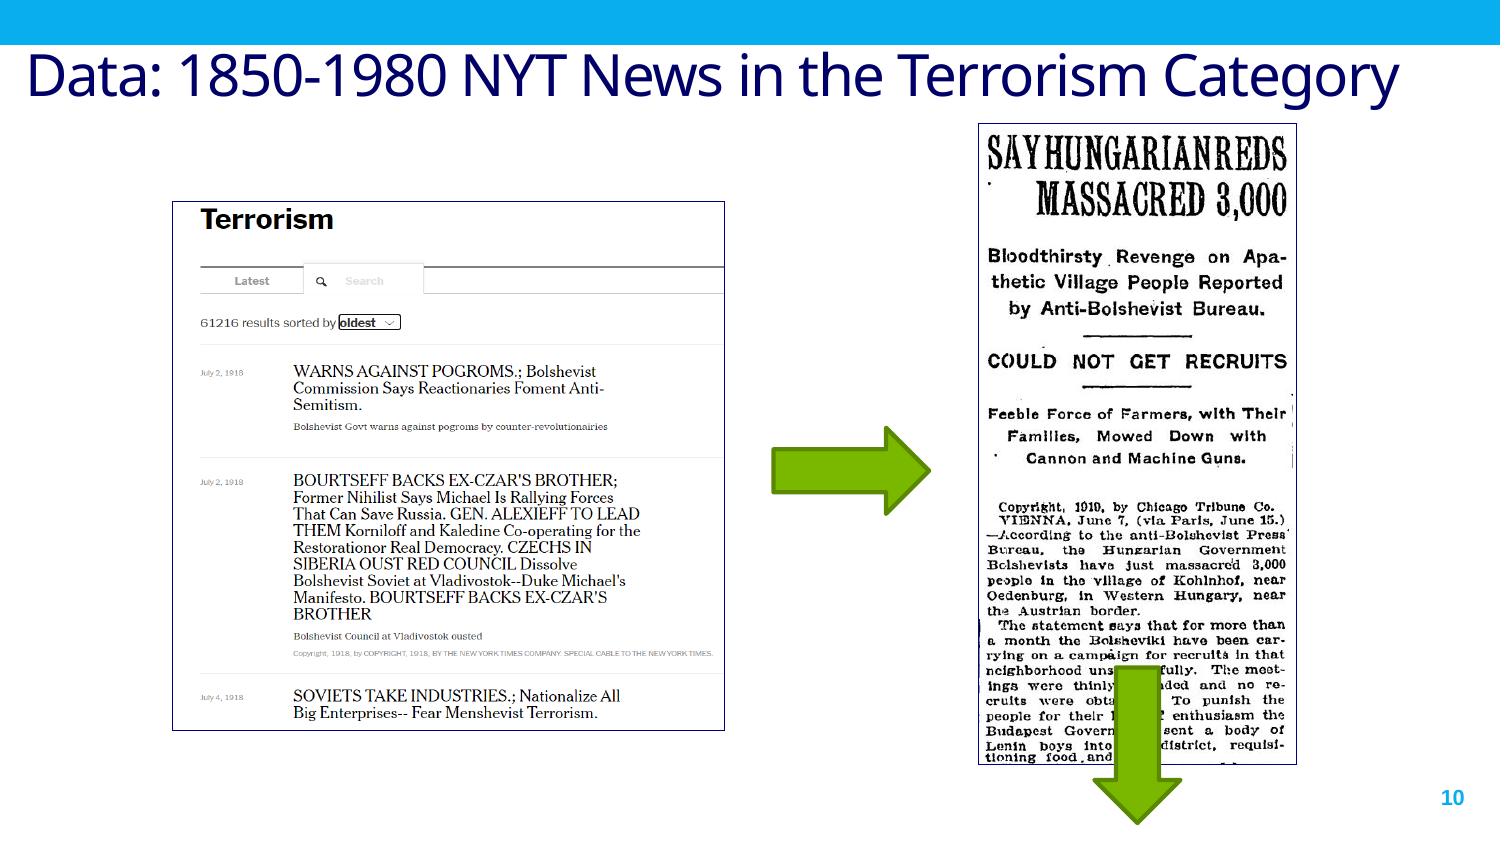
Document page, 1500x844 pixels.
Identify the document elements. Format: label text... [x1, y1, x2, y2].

picture [978, 123, 1297, 766]
text_box [1092, 772, 1183, 826]
text_box [771, 425, 932, 516]
title Data: 1850-1980 NYT News in the Terrorism Category [10, 22, 1480, 124]
slide_number 10 [1389, 764, 1480, 830]
picture [172, 201, 725, 731]
